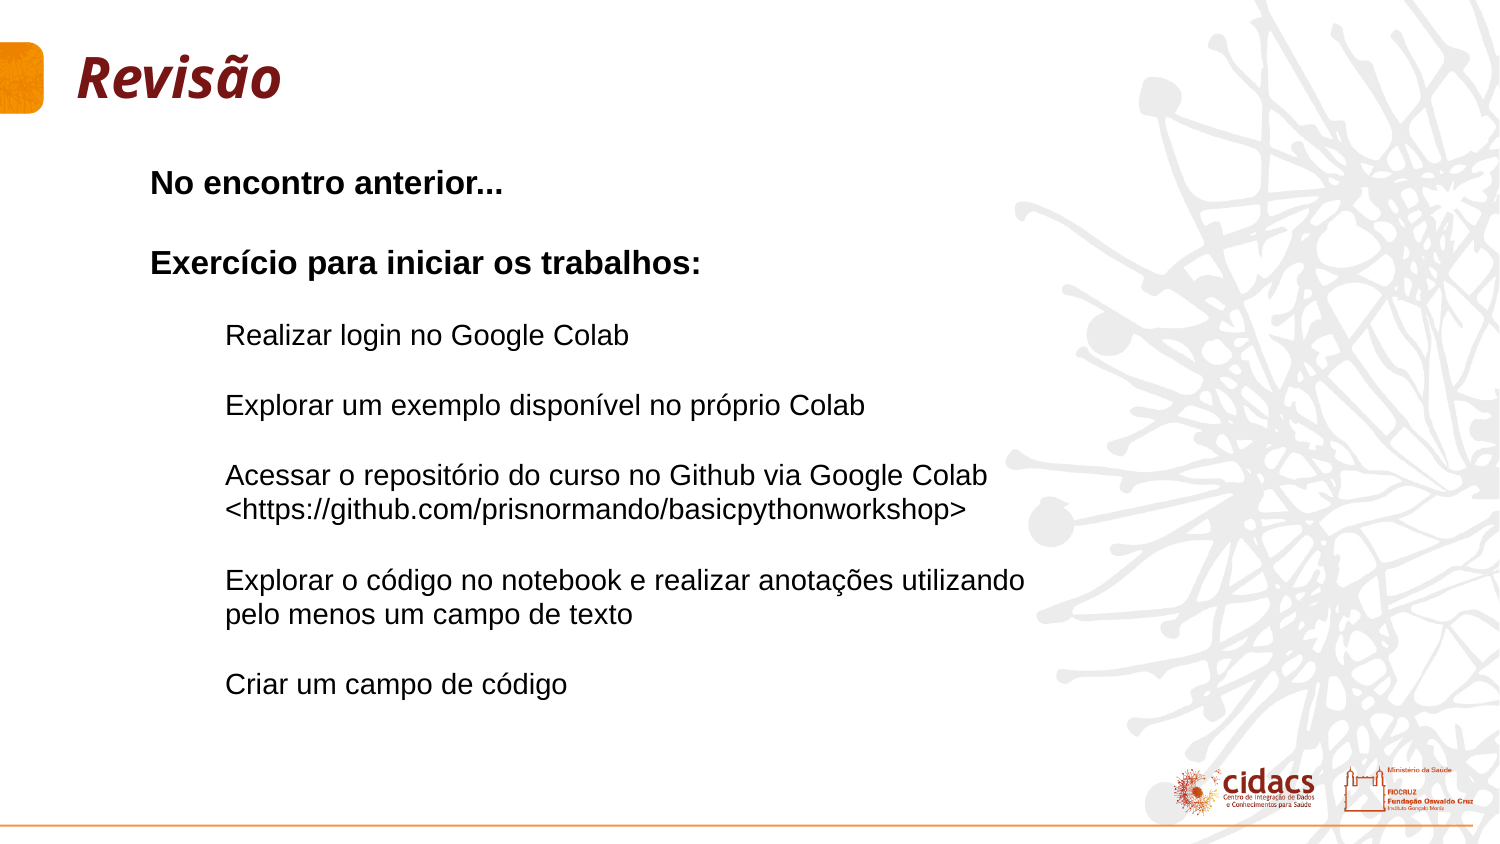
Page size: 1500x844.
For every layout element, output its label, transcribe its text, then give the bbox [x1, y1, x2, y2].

text_box No encontro anterior... Exercício para iniciar os trabalhos: Realizar login no Google Colab Explorar um exemplo disponível no próprio Colab Acessar o repositório do curso no Github via Google Colab <https://github.com/prisnormando/basicpythonworkshop> Explorar o código no notebook e realizar anotações utilizando pelo menos um campo de texto Criar um campo de código [135, 153, 1072, 744]
picture [1005, 0, 1500, 844]
text_box Revisão [61, 35, 1475, 117]
picture [0, 42, 44, 114]
